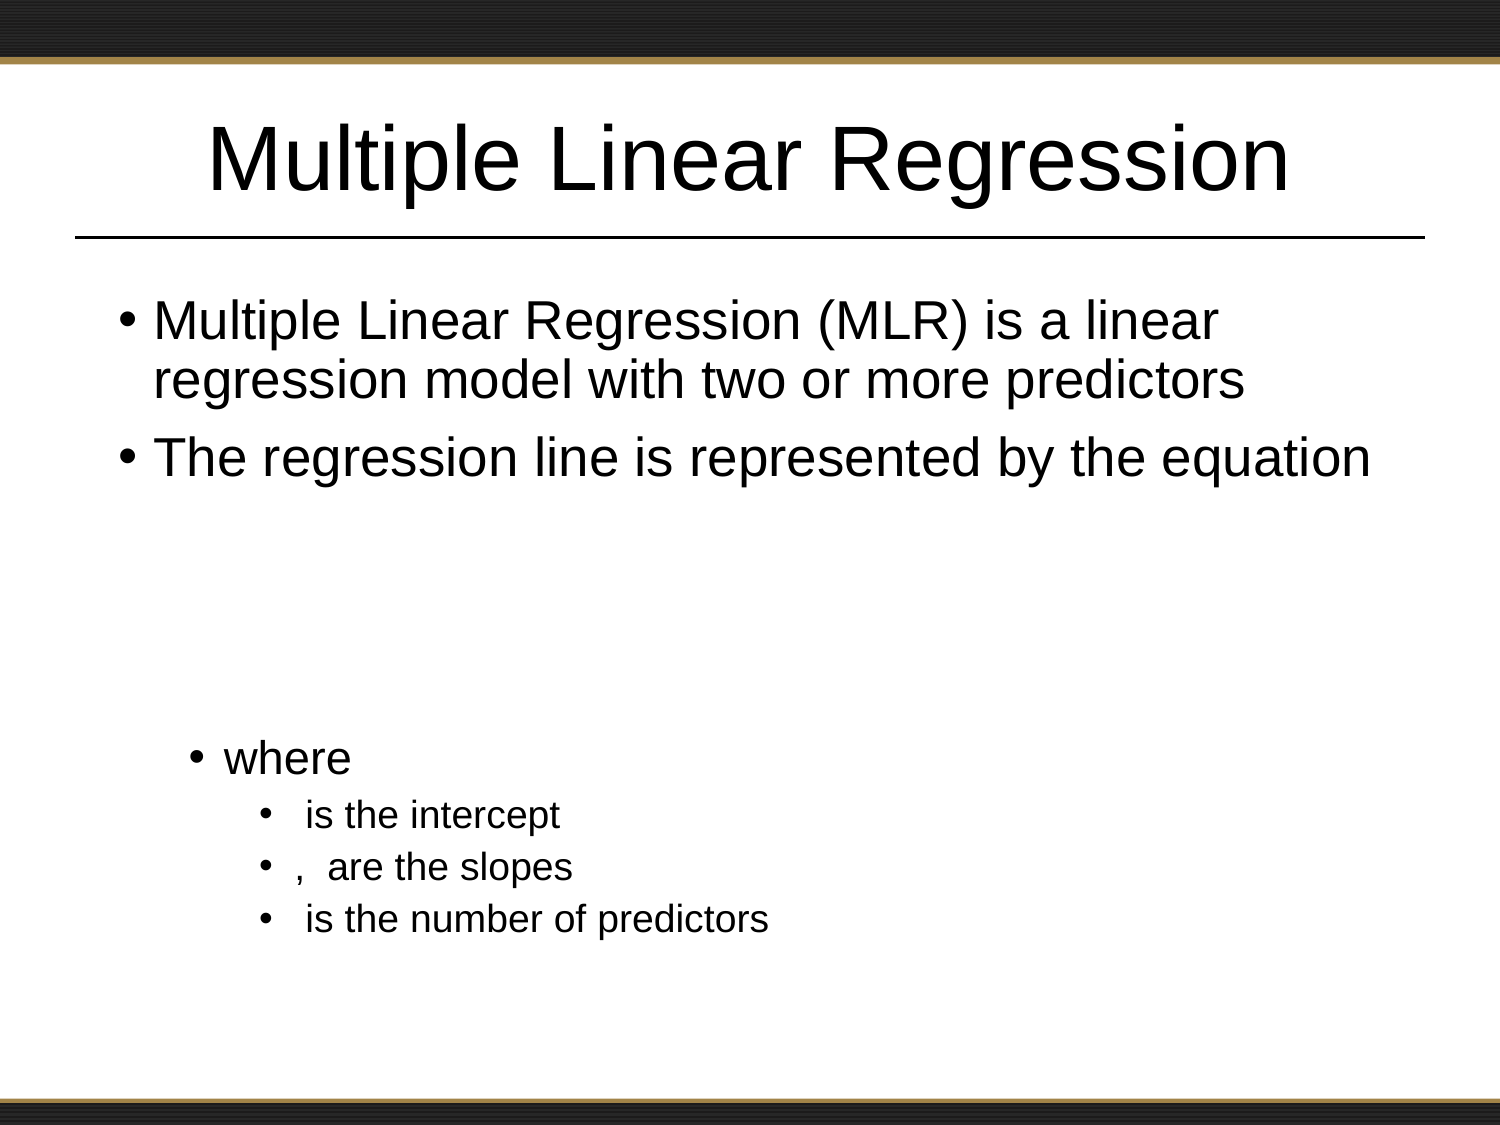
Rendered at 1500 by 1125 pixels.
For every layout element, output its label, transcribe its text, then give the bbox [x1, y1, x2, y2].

picture [0, 1103, 1500, 1125]
picture [0, 0, 1500, 57]
title Multiple Linear Regression [103, 52, 1397, 270]
